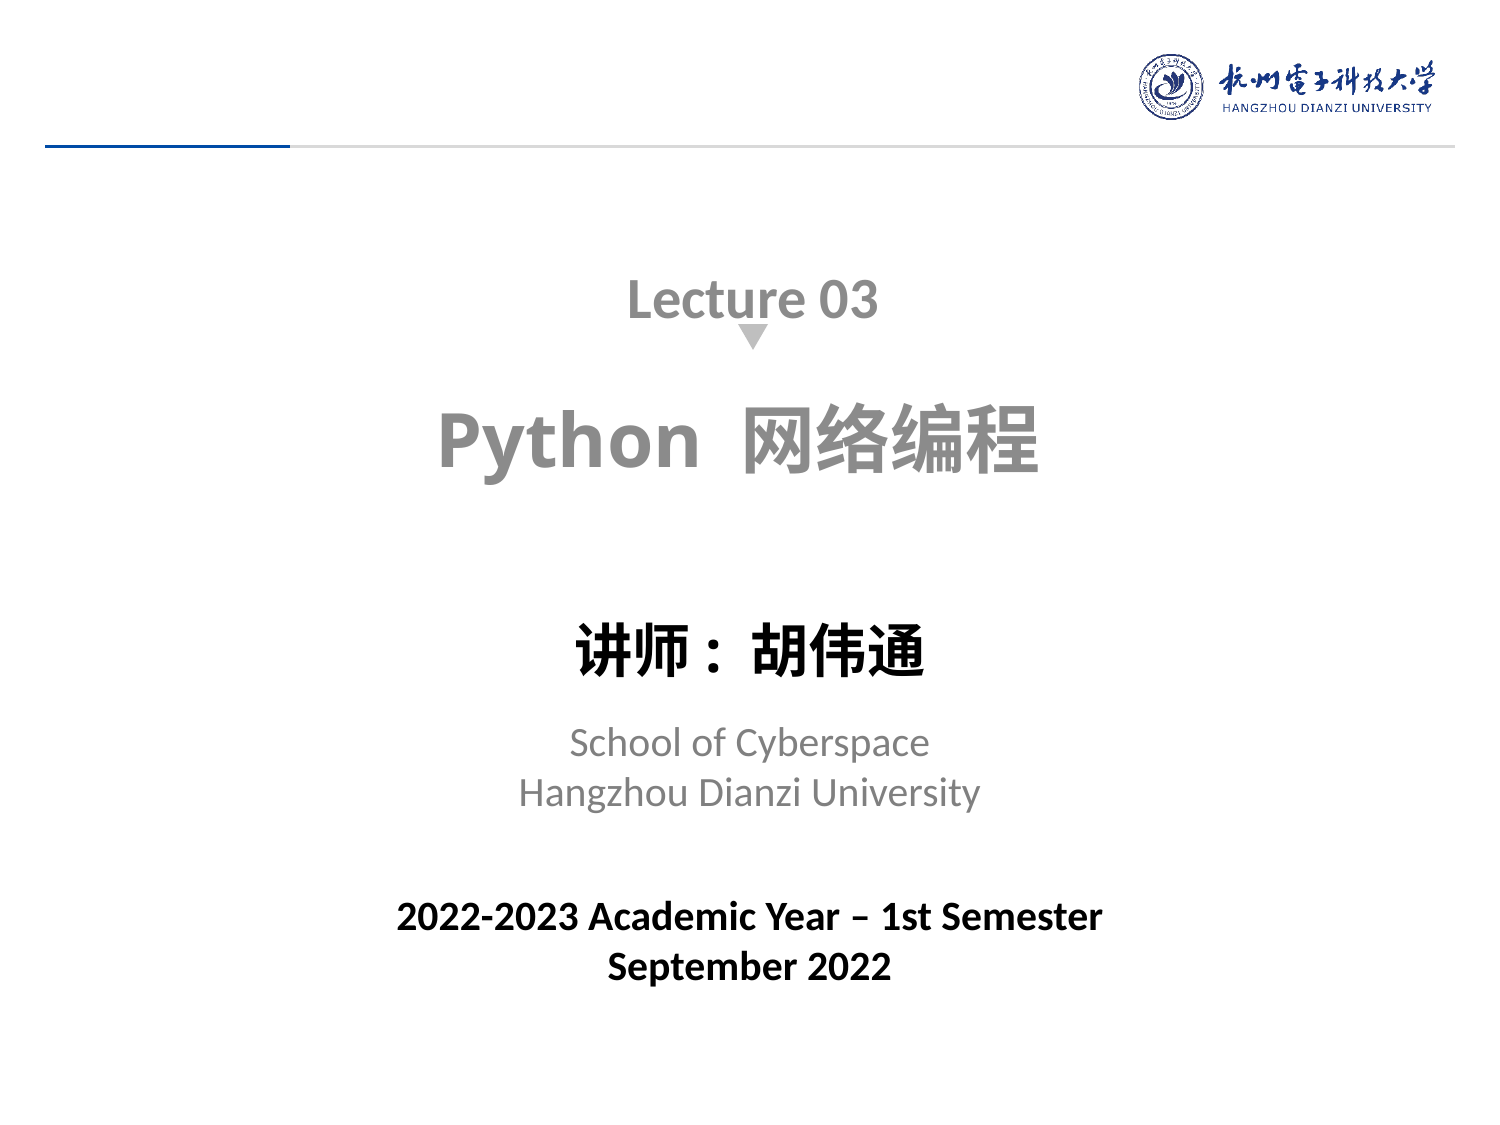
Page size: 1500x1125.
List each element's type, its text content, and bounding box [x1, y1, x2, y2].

picture [1137, 50, 1435, 123]
text_box Lecture 03 [482, 256, 1024, 334]
text_box [736, 321, 770, 352]
text_box 讲师: 胡伟通 [559, 607, 941, 692]
subtitle Python 网络编程 [317, 385, 1159, 585]
text_box 2022-2023 Academic Year – 1st Semester September 2022 [374, 881, 1125, 997]
text_box School of Cyberspace Hangzhou Dianzi University [448, 706, 1052, 822]
